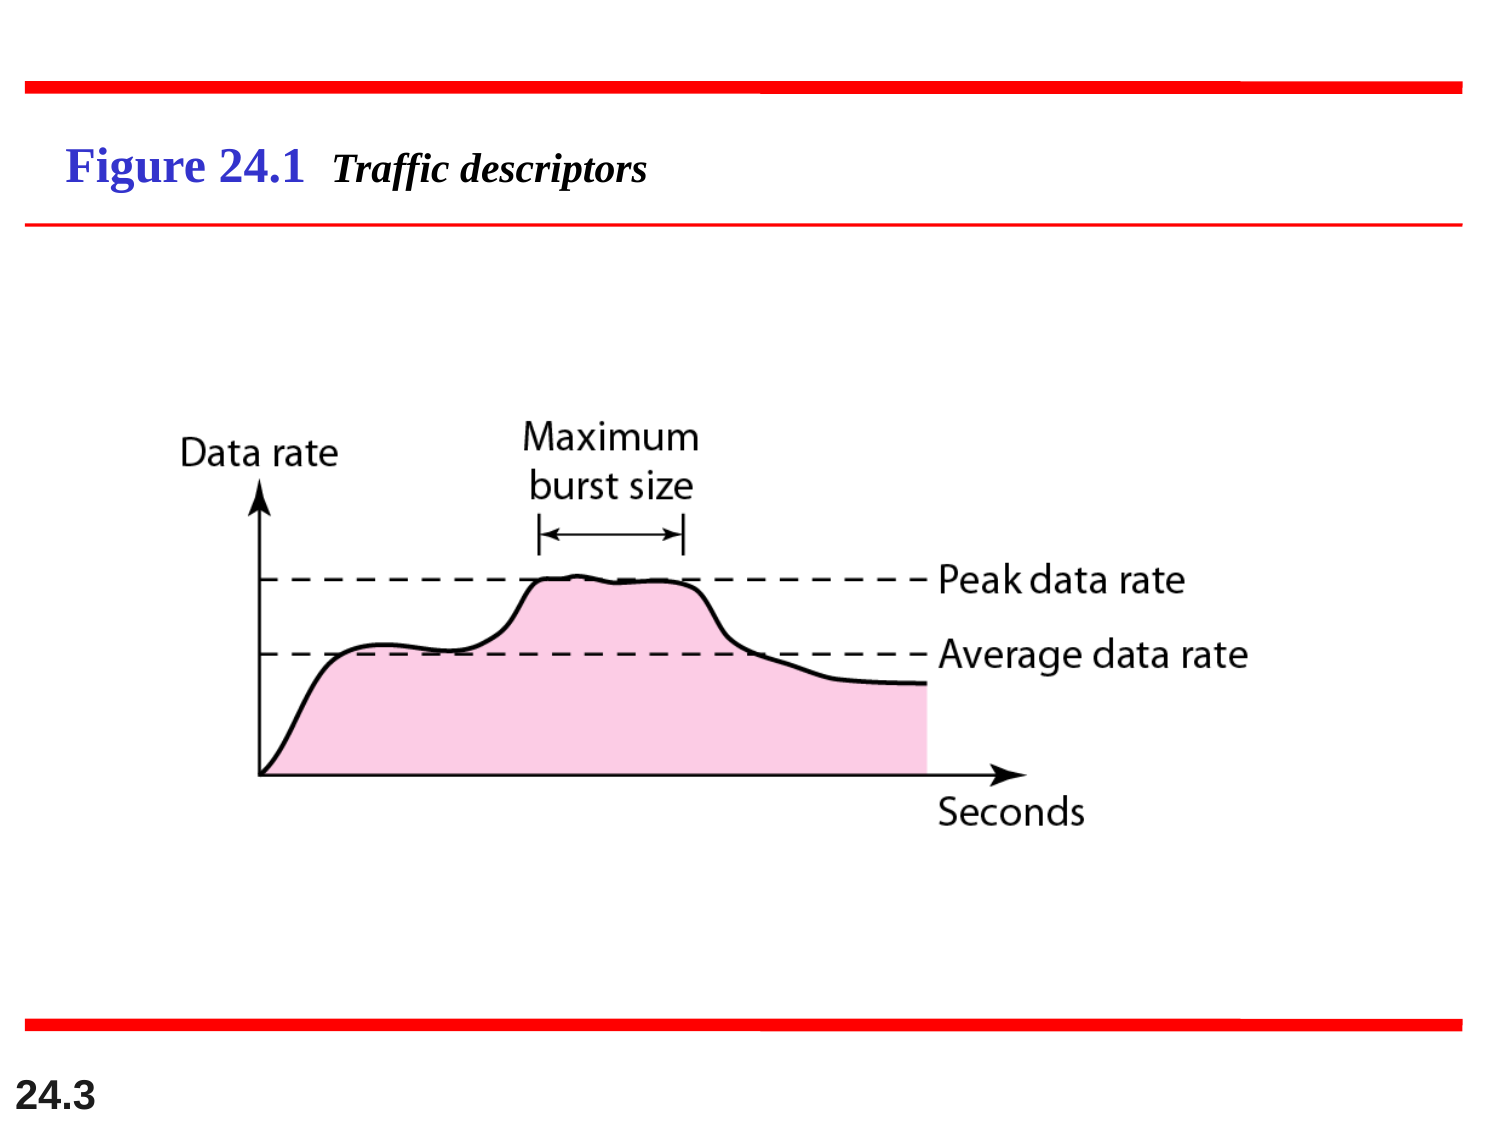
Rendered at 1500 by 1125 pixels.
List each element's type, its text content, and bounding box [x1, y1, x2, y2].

picture [179, 415, 1250, 838]
slide_number 24.3 [0, 1050, 313, 1125]
text_box Figure 24.1 Traffic descriptors [50, 124, 664, 200]
